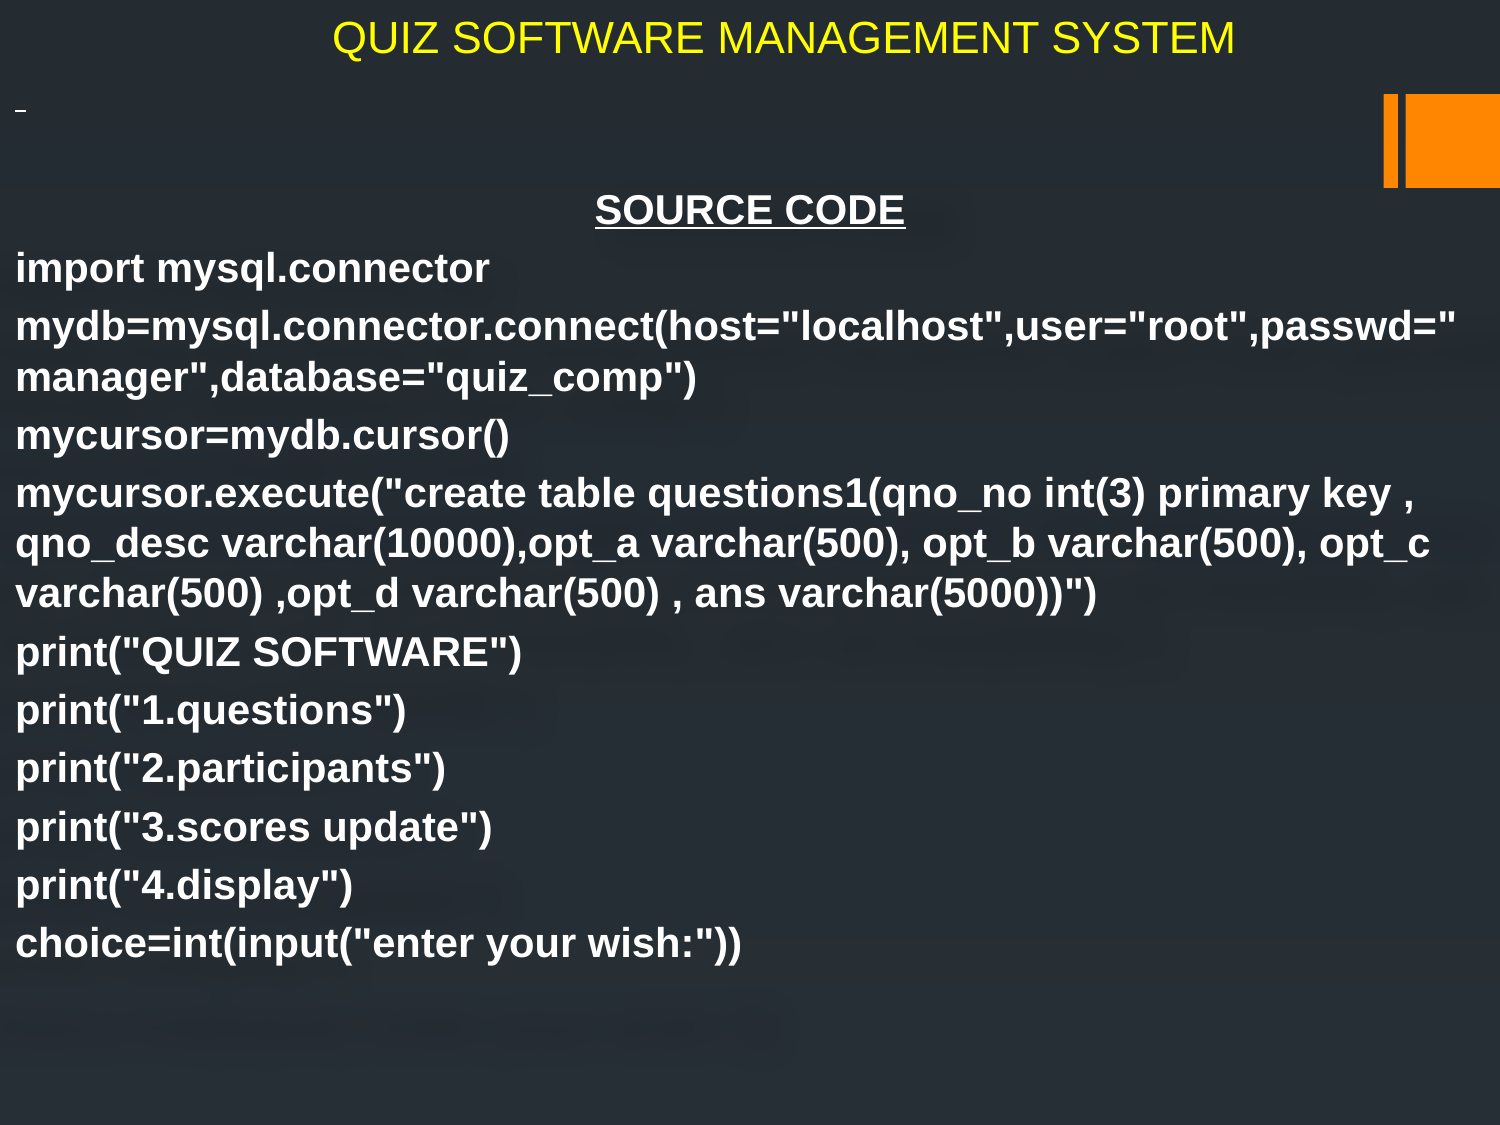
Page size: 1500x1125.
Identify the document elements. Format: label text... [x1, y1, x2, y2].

subtitle SOURCE CODE import mysql.connector mydb=mysql.connector.connect(host="localhost",user="root",passwd="manager",database="quiz_comp") mycursor=mydb.cursor() mycursor.execute("create table questions1(qno_no int(3) primary key , qno_desc varchar(10000),opt_a varchar(500), opt_b varchar(500), opt_c varchar(500) ,opt_d varchar(500) , ans varchar(5000))") print("QUIZ SOFTWARE") print("1.questions") print("2.participants") print("3.scores update") print("4.display") choice=int(input("enter your wish:")) [0, 0, 1500, 1125]
